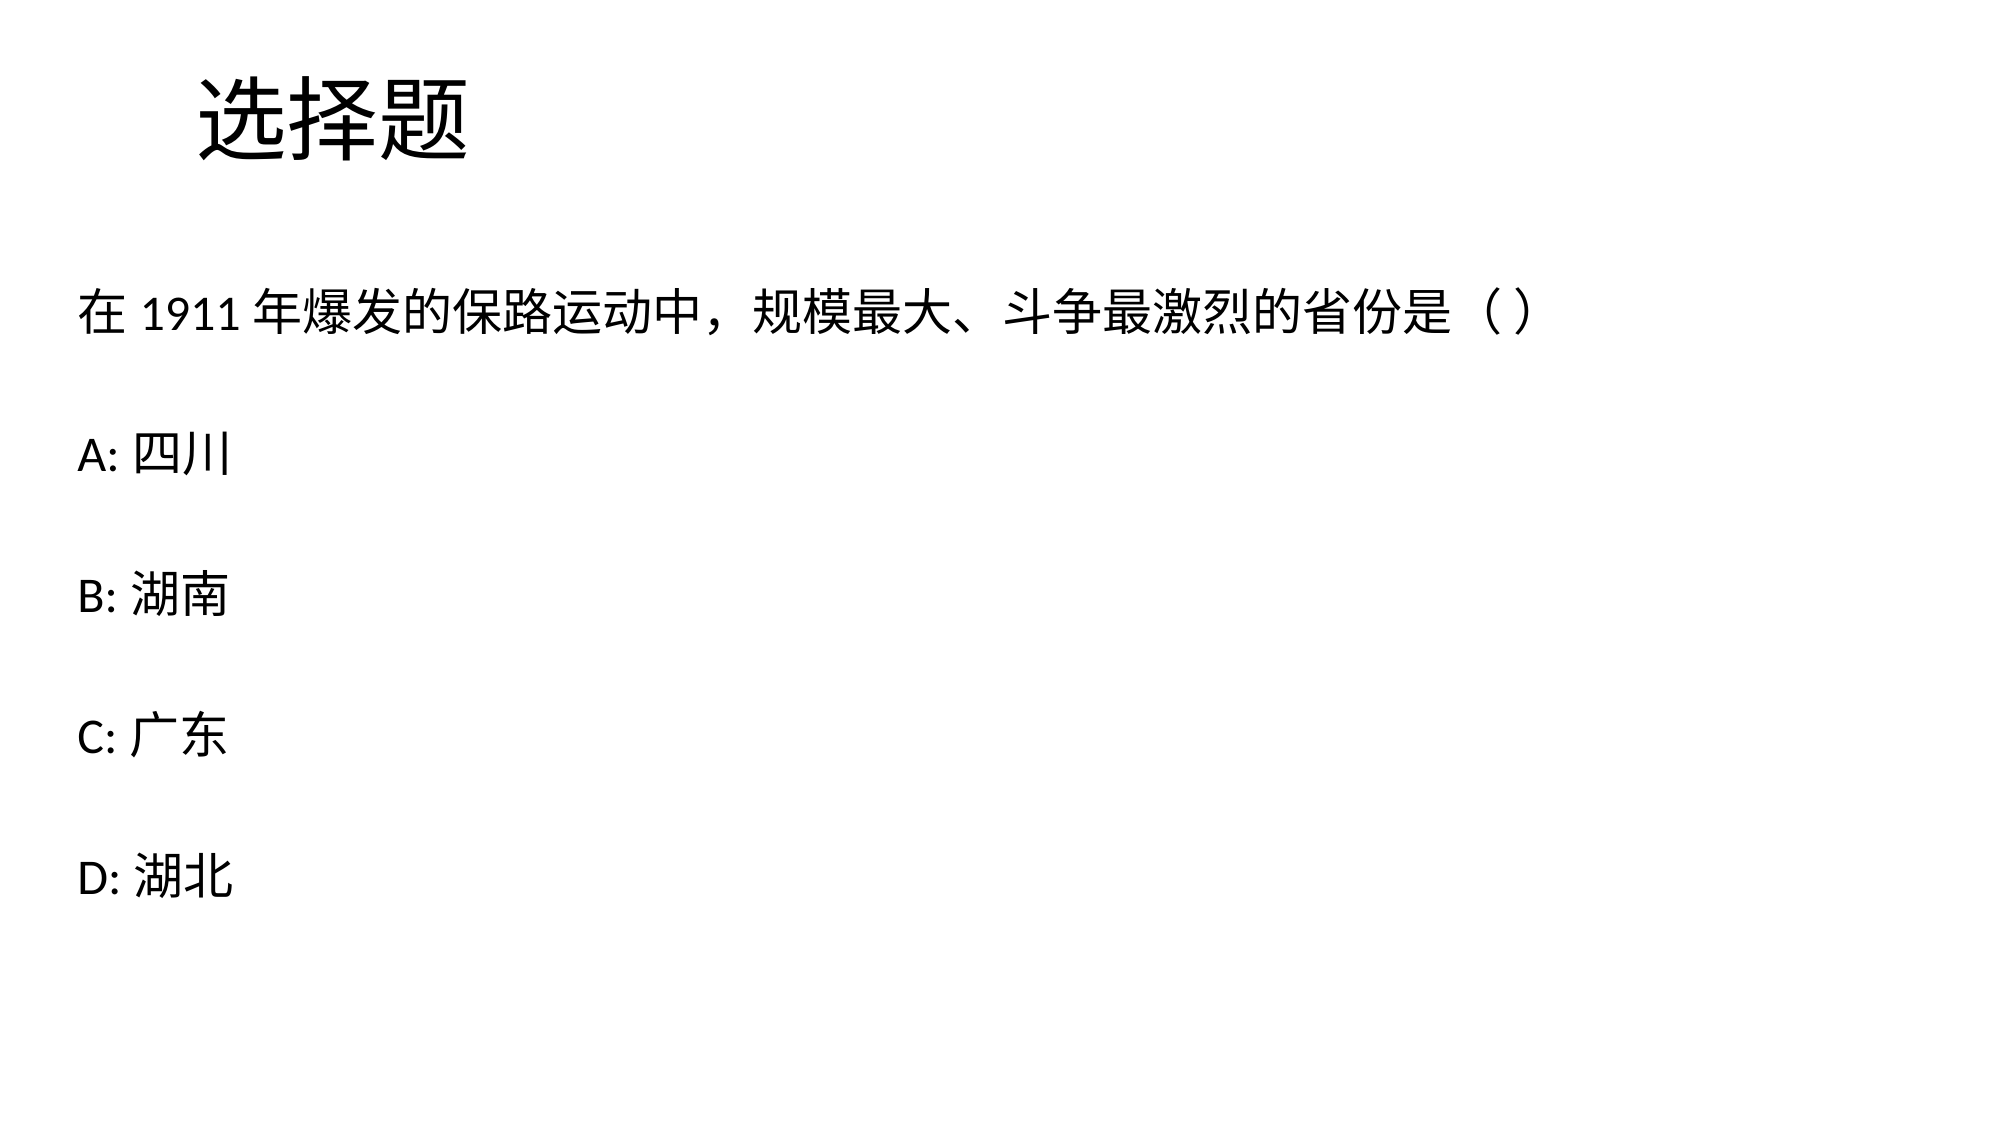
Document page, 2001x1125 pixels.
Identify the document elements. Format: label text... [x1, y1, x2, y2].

title 选择题 [137, 14, 1863, 213]
list 在1911年爆发的保路运动中，规模最大、斗争最激烈的省份是（ ） A:四川 B:湖南 C:广东 D:湖北 [62, 213, 2000, 1061]
